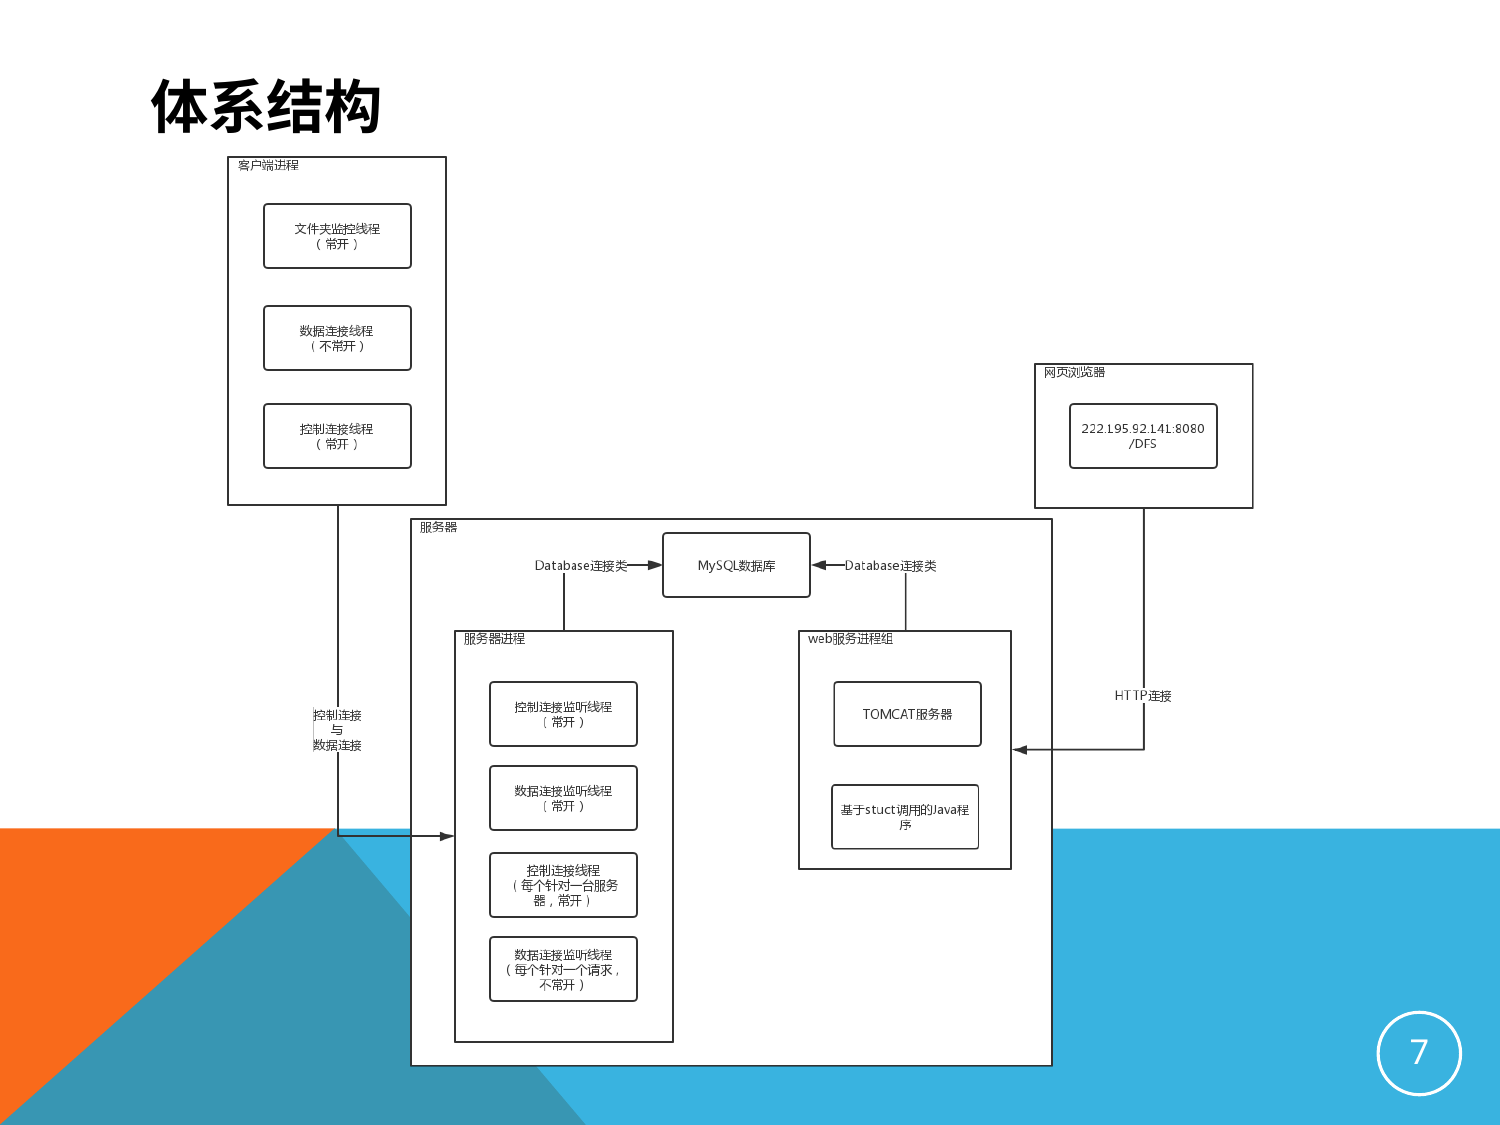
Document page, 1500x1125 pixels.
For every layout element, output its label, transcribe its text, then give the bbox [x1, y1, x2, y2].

title 体系结构 [135, 60, 1369, 150]
picture [182, 111, 1282, 1095]
slide_number 7 [1376, 1010, 1463, 1097]
